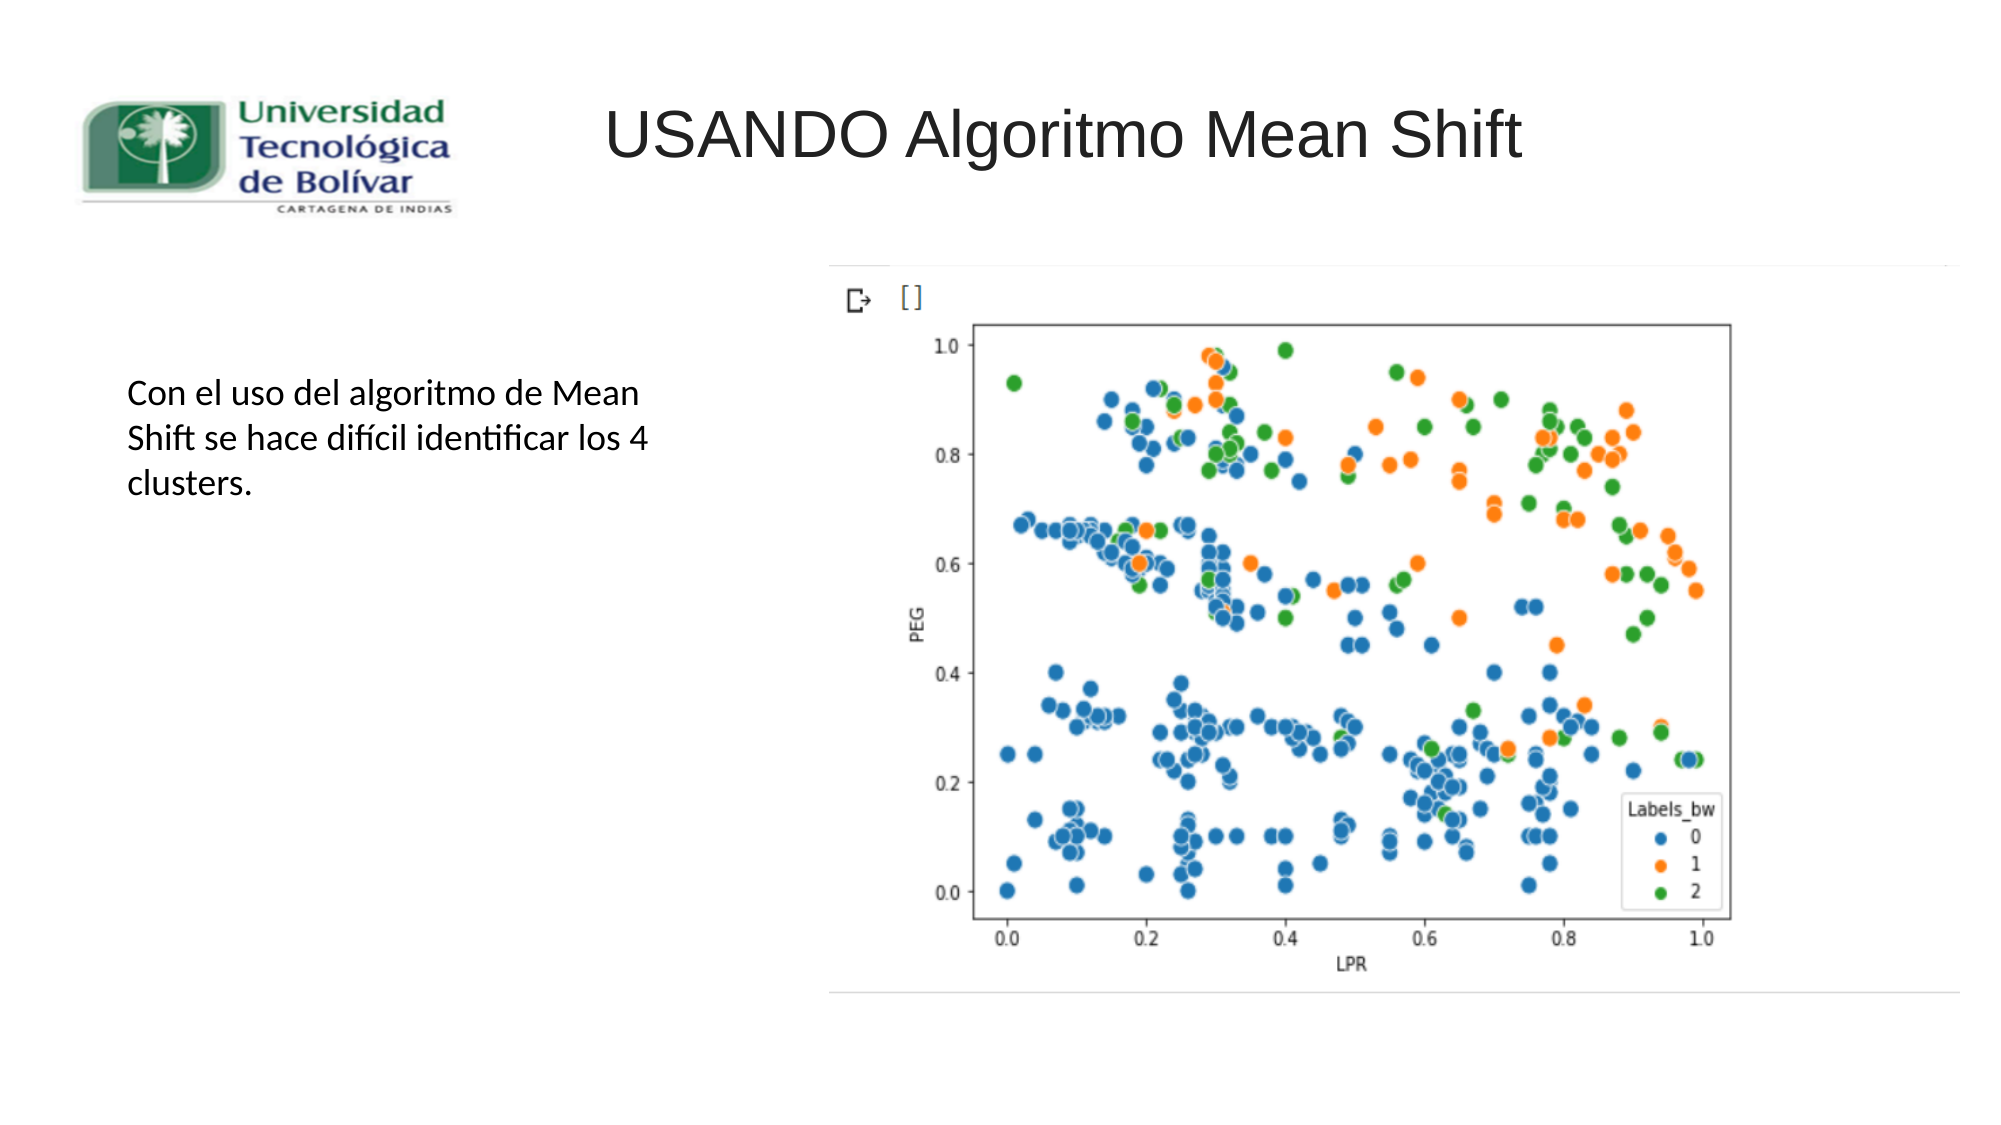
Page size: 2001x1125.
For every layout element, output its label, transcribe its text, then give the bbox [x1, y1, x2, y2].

picture [829, 265, 1960, 1008]
title USANDO Algoritmo Mean Shift [589, 74, 1704, 198]
text_box Con el uso del algoritmo de Mean Shift se hace difícil identificar los 4 clusters. [112, 360, 724, 511]
picture [55, 74, 494, 236]
